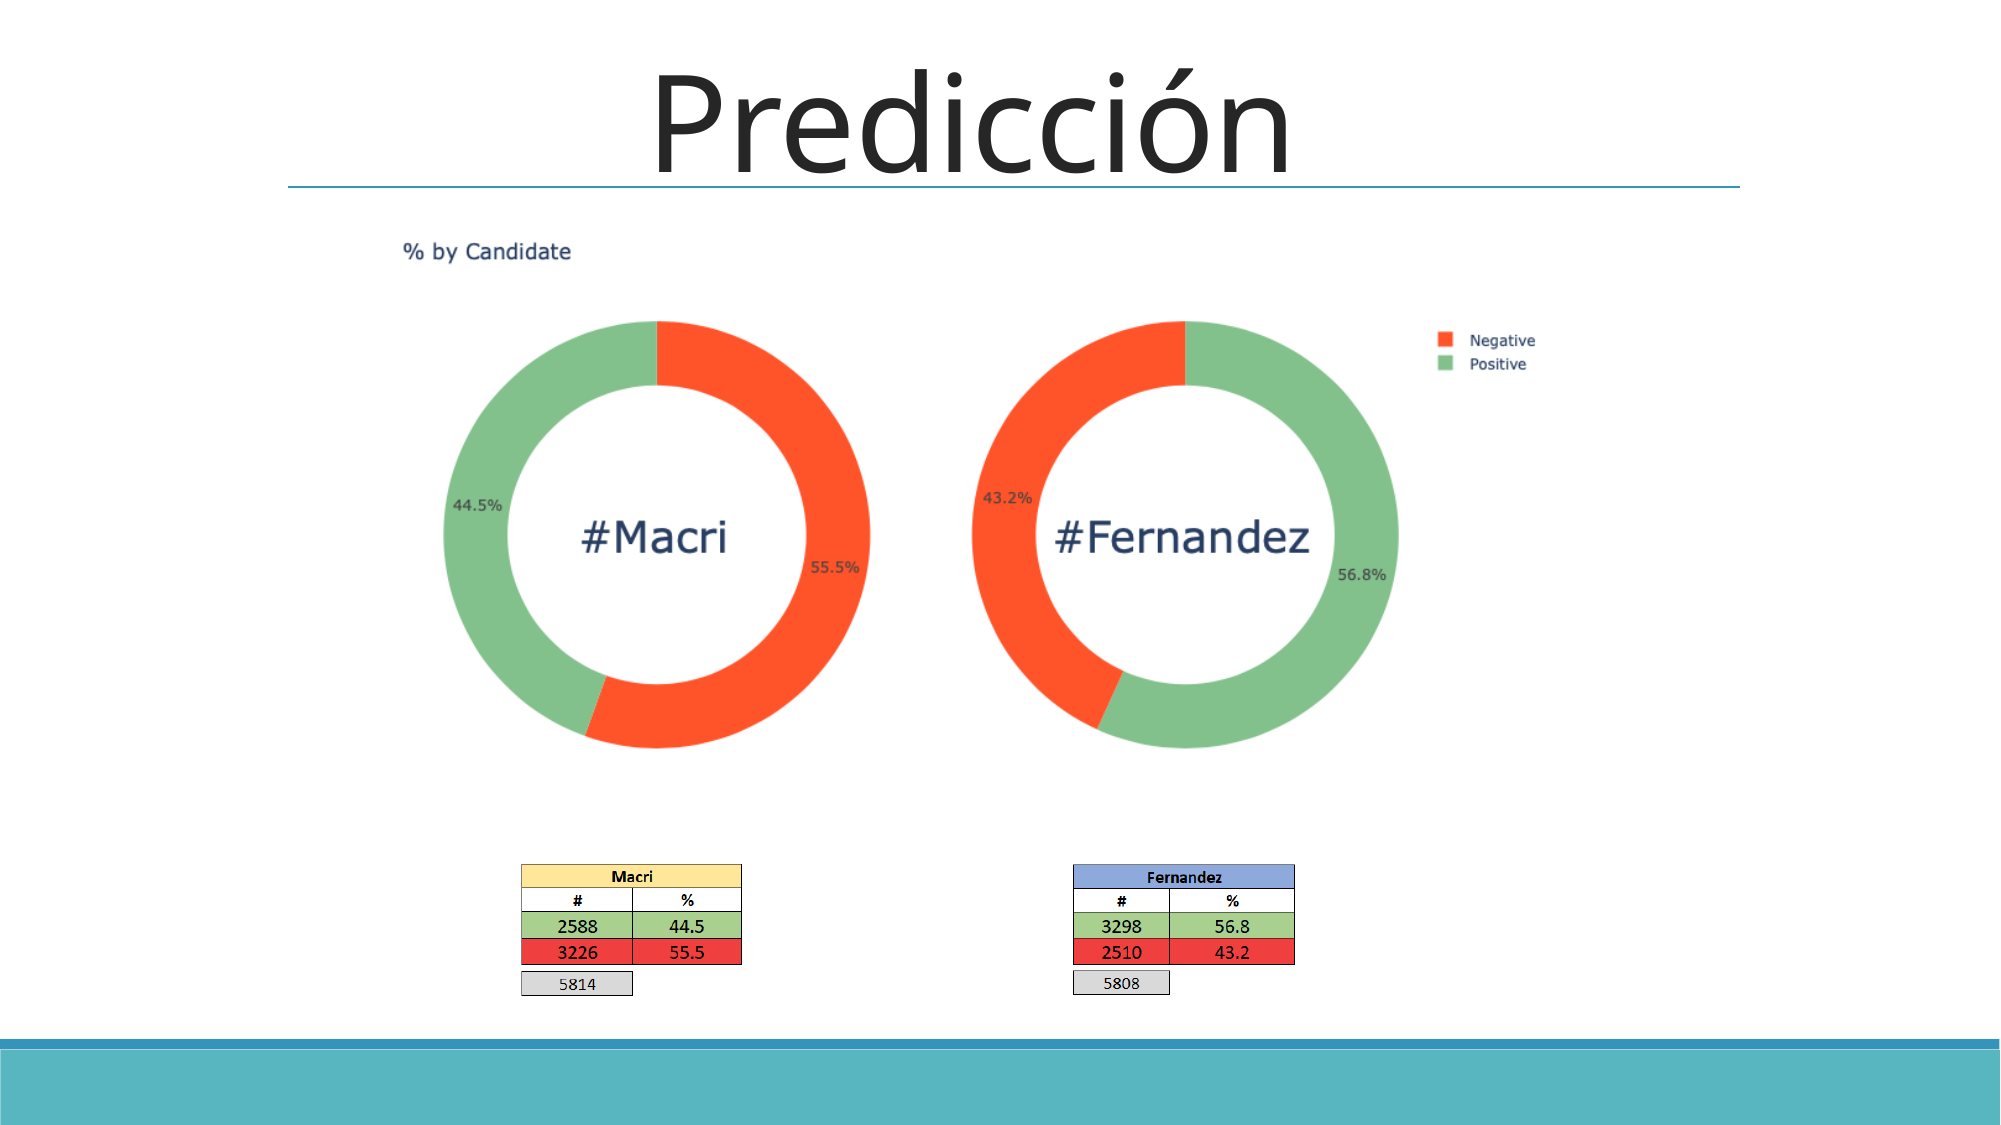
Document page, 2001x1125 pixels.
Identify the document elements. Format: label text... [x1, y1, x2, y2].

title Predicción [147, 35, 1798, 208]
picture [378, 226, 1566, 997]
